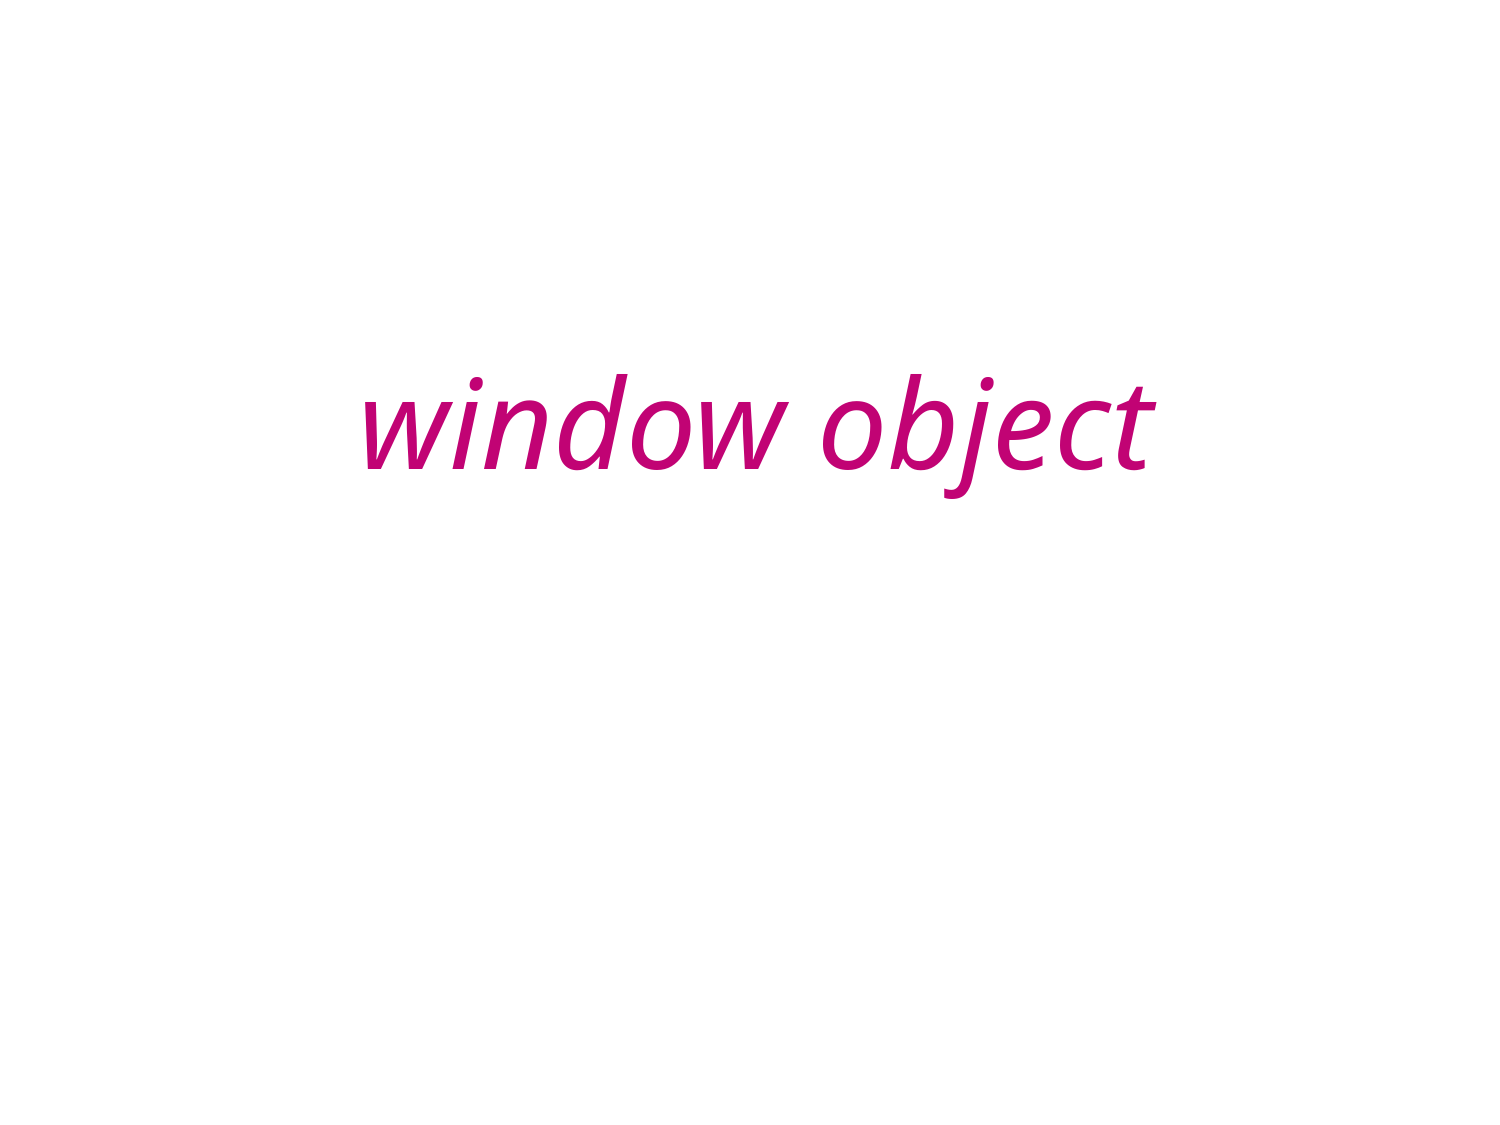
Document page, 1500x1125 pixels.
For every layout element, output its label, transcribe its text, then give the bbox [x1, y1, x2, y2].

text_box window object [24, 337, 1488, 503]
